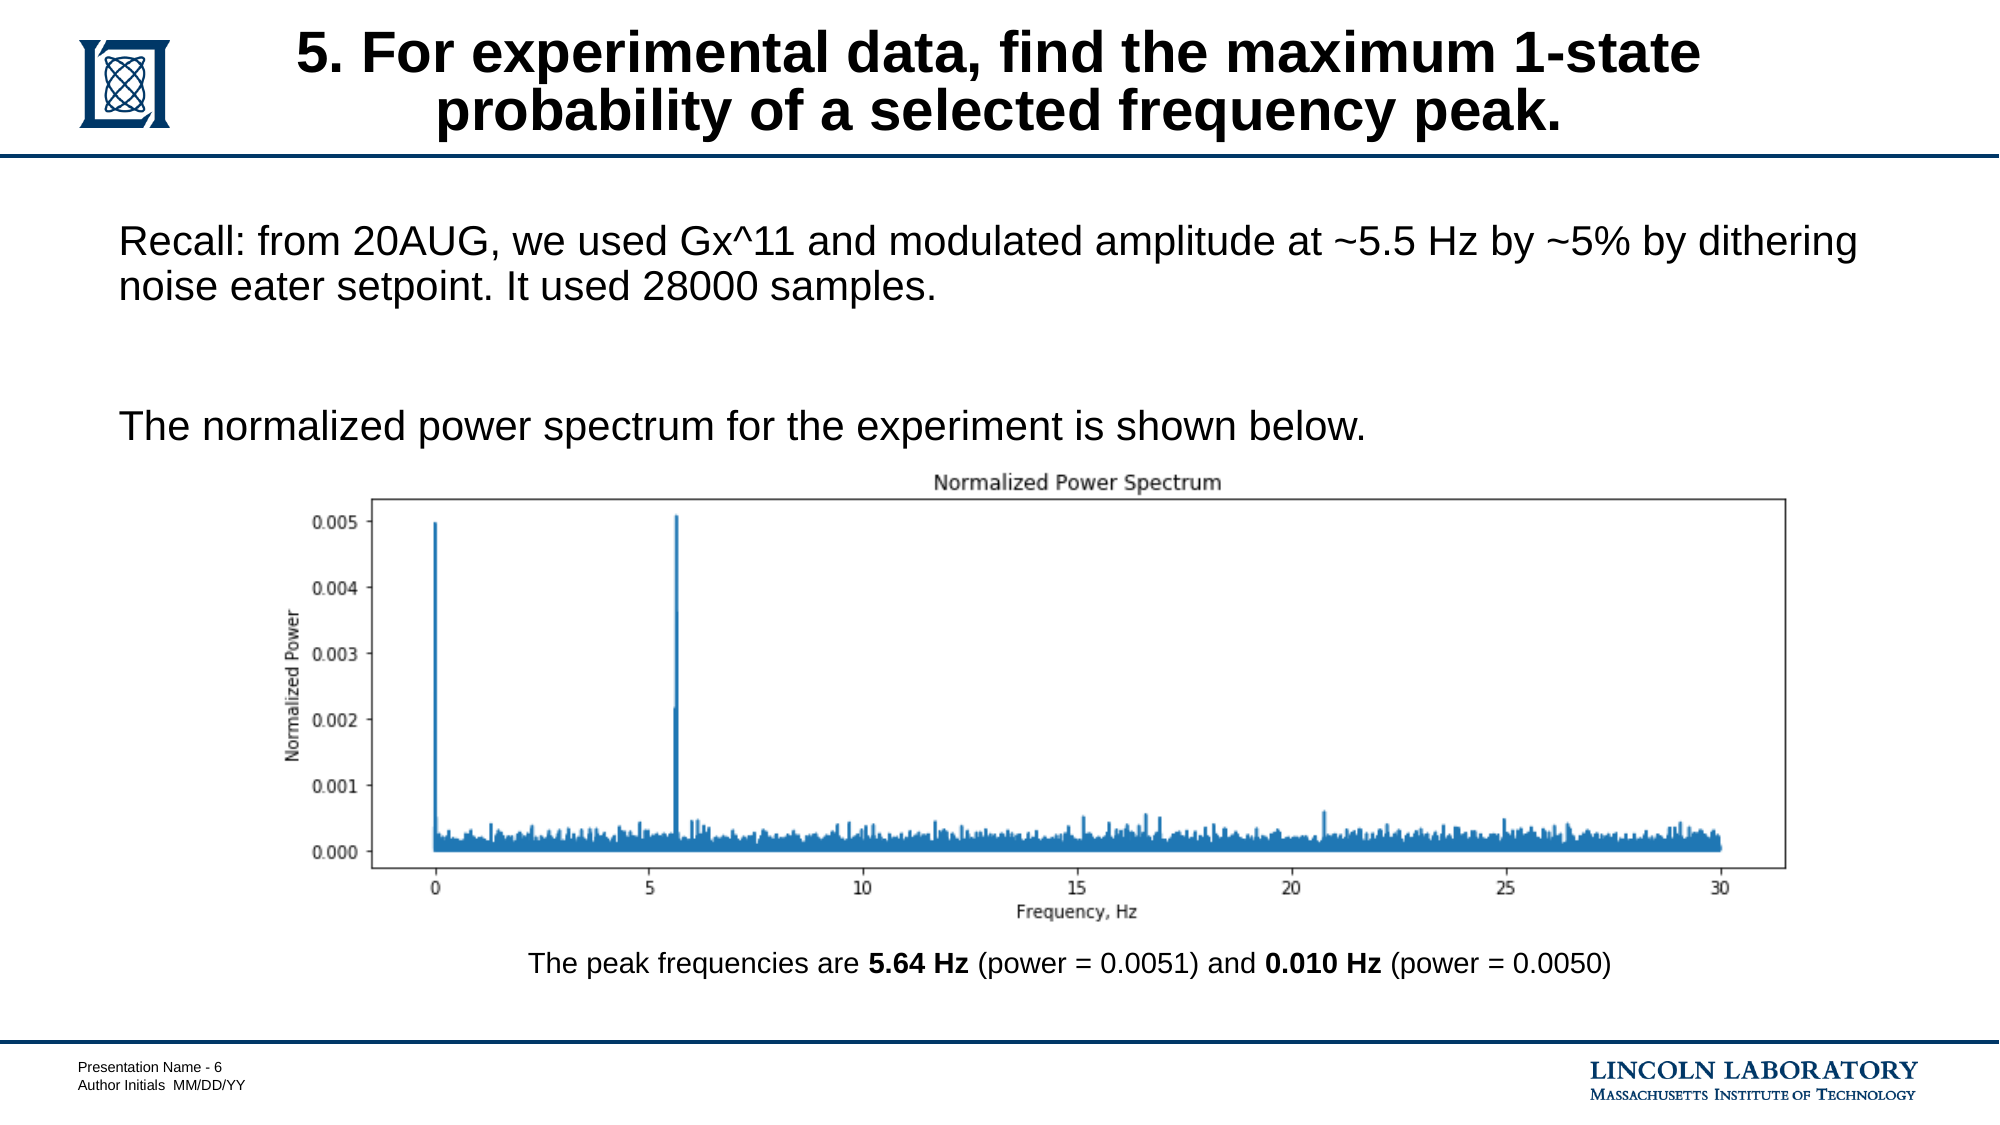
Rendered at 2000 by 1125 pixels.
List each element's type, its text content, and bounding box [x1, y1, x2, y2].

picture [79, 40, 170, 128]
list Recall: from 20AUG, we used Gx^11 and modulated amplitude at ~5.5 Hz by ~5% by dithering noise eater setpoint. It used 28000 samples. The normalized power spectrum for the experiment is shown below. [103, 212, 1895, 1005]
picture [1588, 1061, 1918, 1100]
picture [260, 470, 1812, 932]
title 5. For experimental data, find the maximum 1-state probability of a selected frequency peak. [205, 16, 1794, 151]
text_box The peak frequencies are 5.64 Hz (power = 0.0051) and 0.010 Hz (power = 0.0050) [451, 943, 1689, 988]
